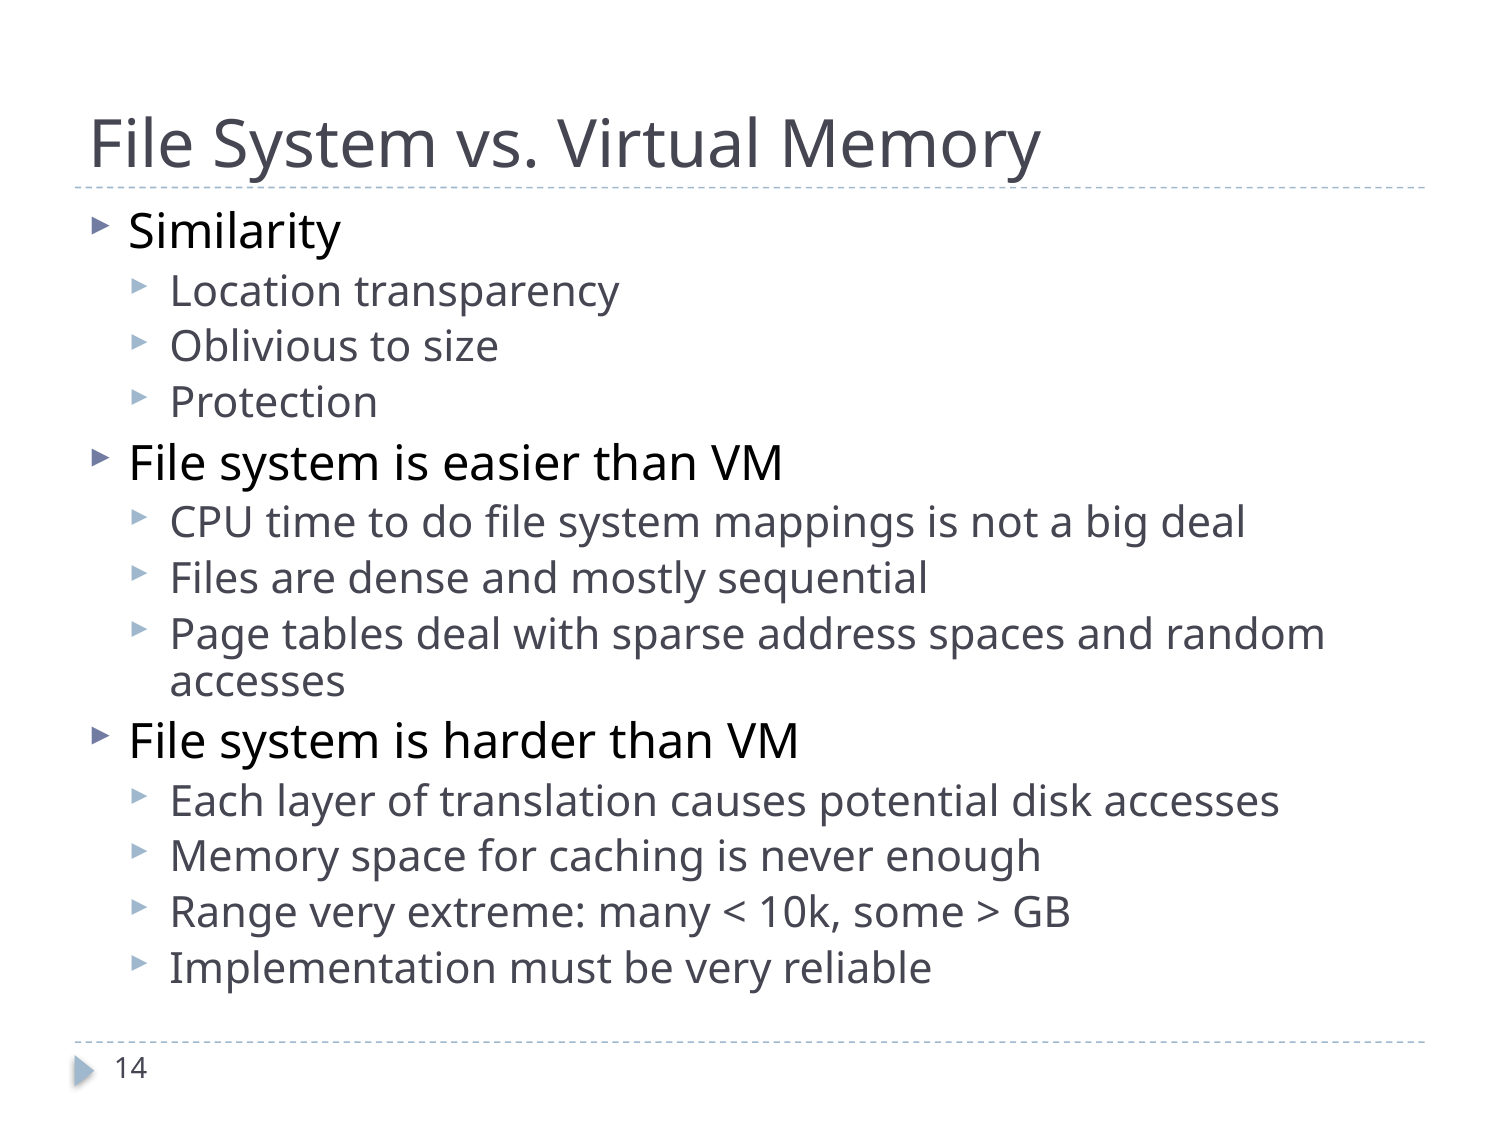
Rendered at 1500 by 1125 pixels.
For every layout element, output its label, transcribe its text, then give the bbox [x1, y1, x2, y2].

title File System vs. Virtual Memory [75, 24, 1425, 188]
list Similarity Location transparency Oblivious to size Protection File system is easier than VM CPU time to do file system mappings is not a big deal Files are dense and mostly sequential Page tables deal with sparse address spaces and random accesses File system is harder than VM Each layer of translation causes potential disk accesses Memory space for caching is never enough Range very extreme: many < 10k, some > GB Implementation must be very reliable [75, 200, 1425, 1006]
slide_number 14 [100, 1042, 426, 1103]
